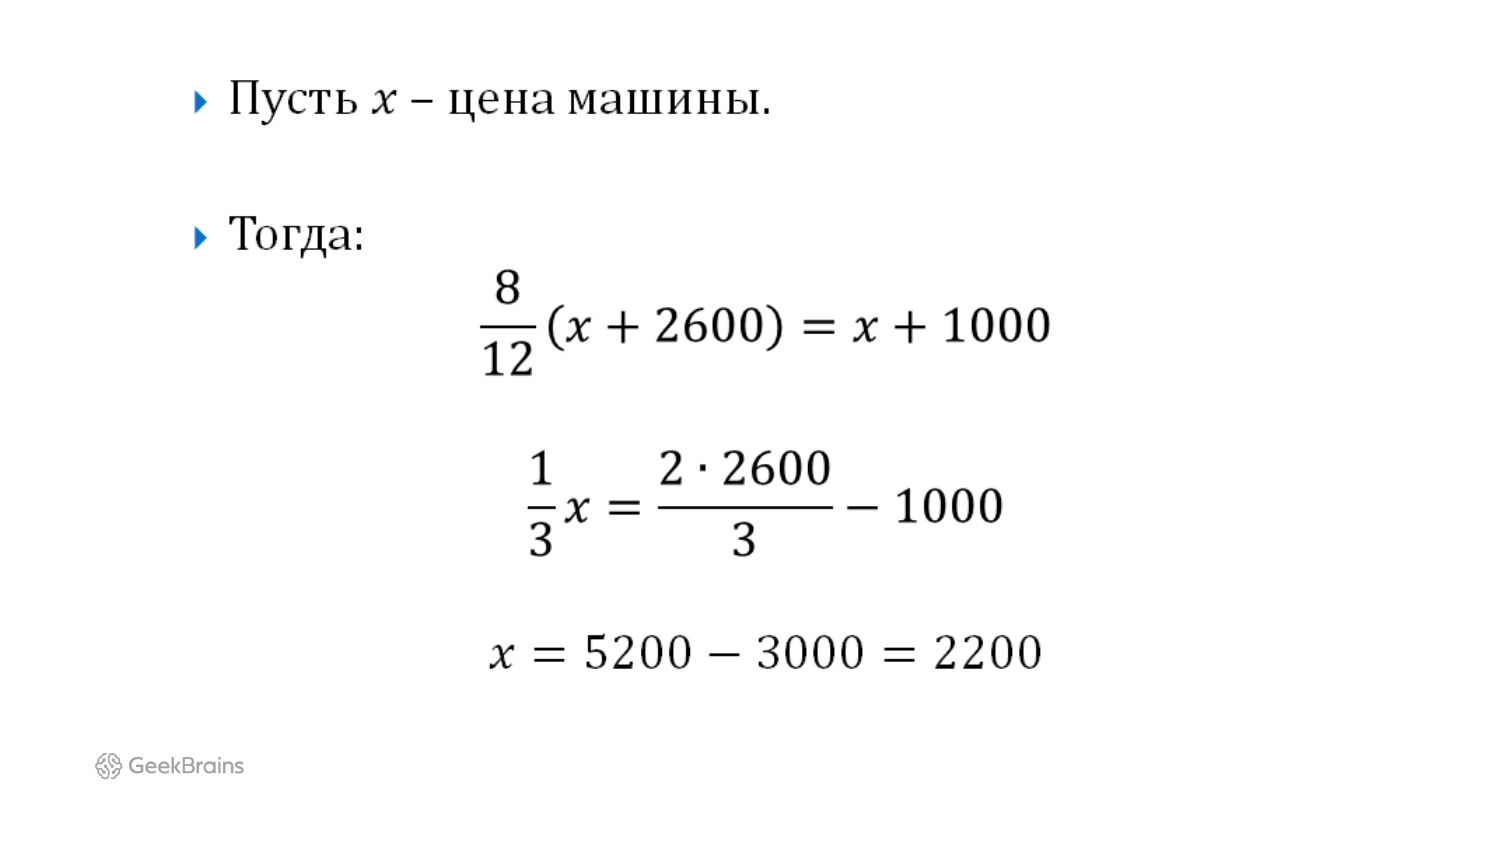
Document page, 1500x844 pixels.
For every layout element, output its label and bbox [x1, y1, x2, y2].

picture [160, 51, 1371, 725]
